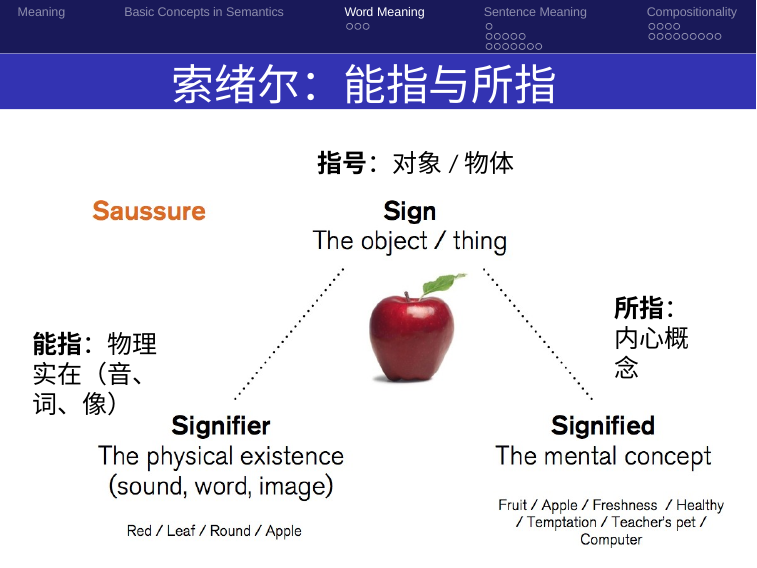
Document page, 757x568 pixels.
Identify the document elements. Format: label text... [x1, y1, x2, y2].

text_box 索绪尔：能指与所指 [0, 53, 756, 110]
text_box Basic Concepts in Semantics [124, 1, 288, 19]
picture [92, 199, 725, 548]
text_box Compositionality [646, 1, 741, 19]
text_box 指号：对象/物体 [303, 139, 629, 185]
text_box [485, 22, 543, 51]
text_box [345, 22, 370, 31]
title Meaning [17, 1, 68, 53]
text_box Word Meaning [344, 1, 428, 19]
text_box Sentence Meaning [484, 1, 590, 19]
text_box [648, 22, 722, 41]
text_box 能指：物理实在（音、词、像） [17, 320, 87, 426]
